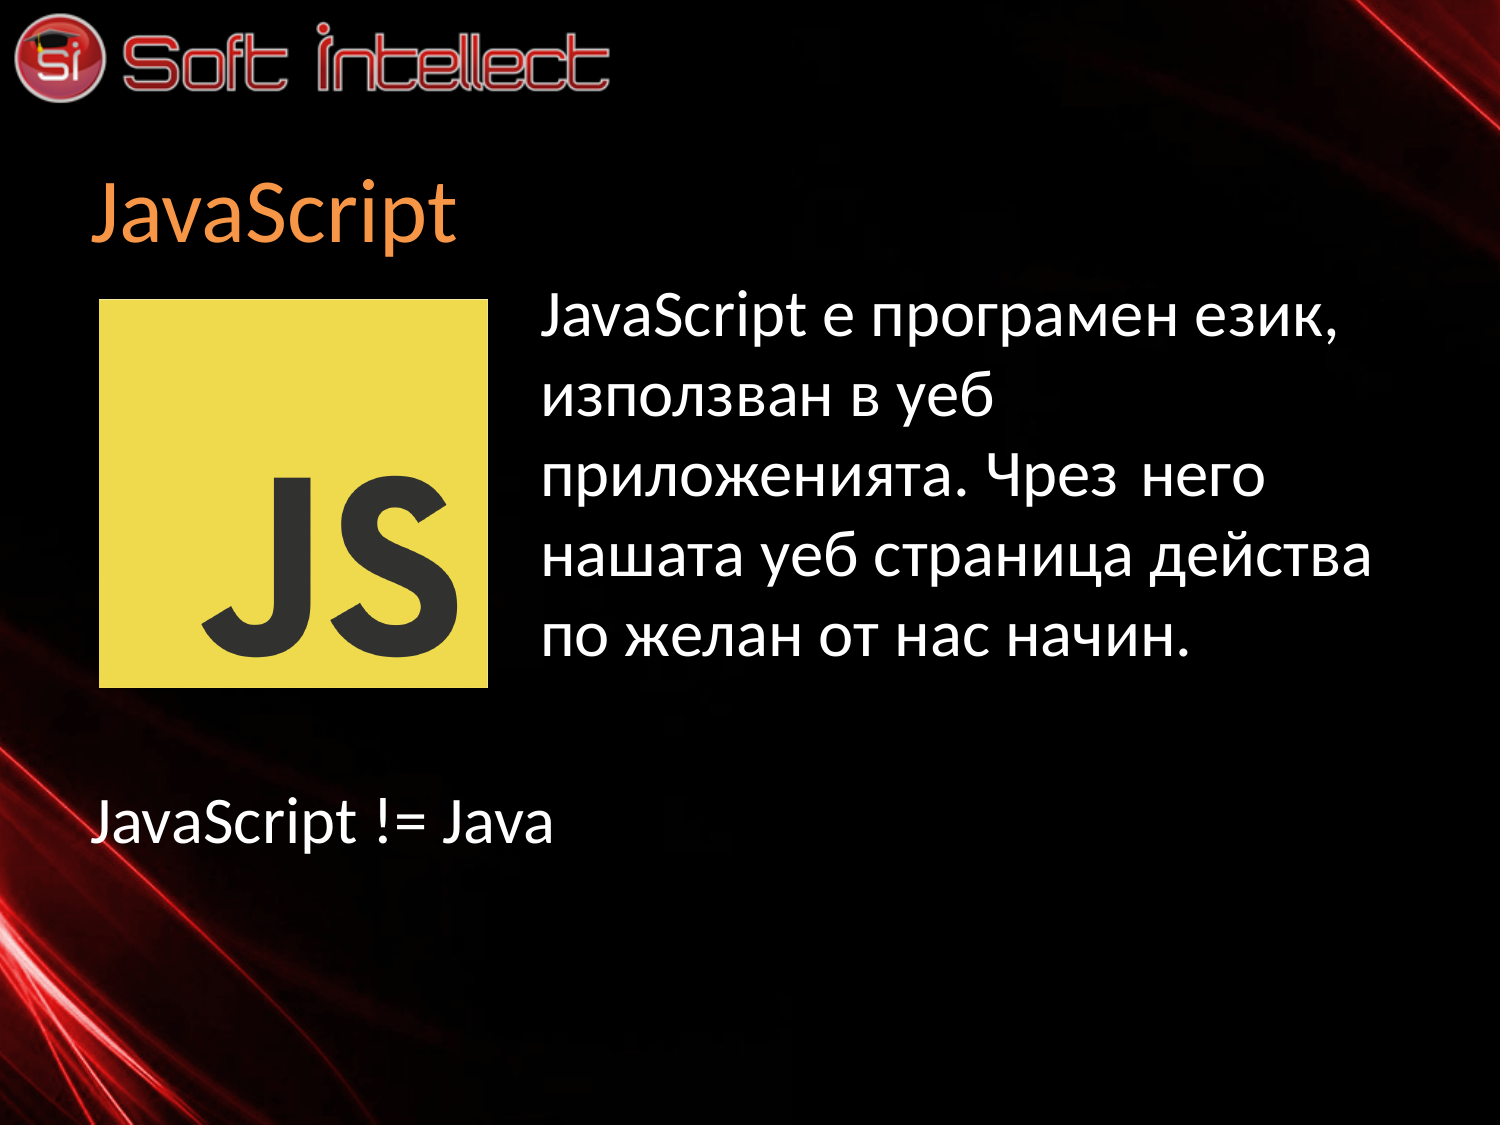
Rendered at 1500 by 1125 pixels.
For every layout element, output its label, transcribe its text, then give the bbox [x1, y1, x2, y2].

title JavaScript [75, 112, 1488, 300]
picture [0, 0, 1500, 1125]
list JavaScript е програмен език, използван в уеб приложенията. Чрез него нашата уеб страница действа по желан от нас начин. JavaScript != Java [75, 262, 1425, 1005]
